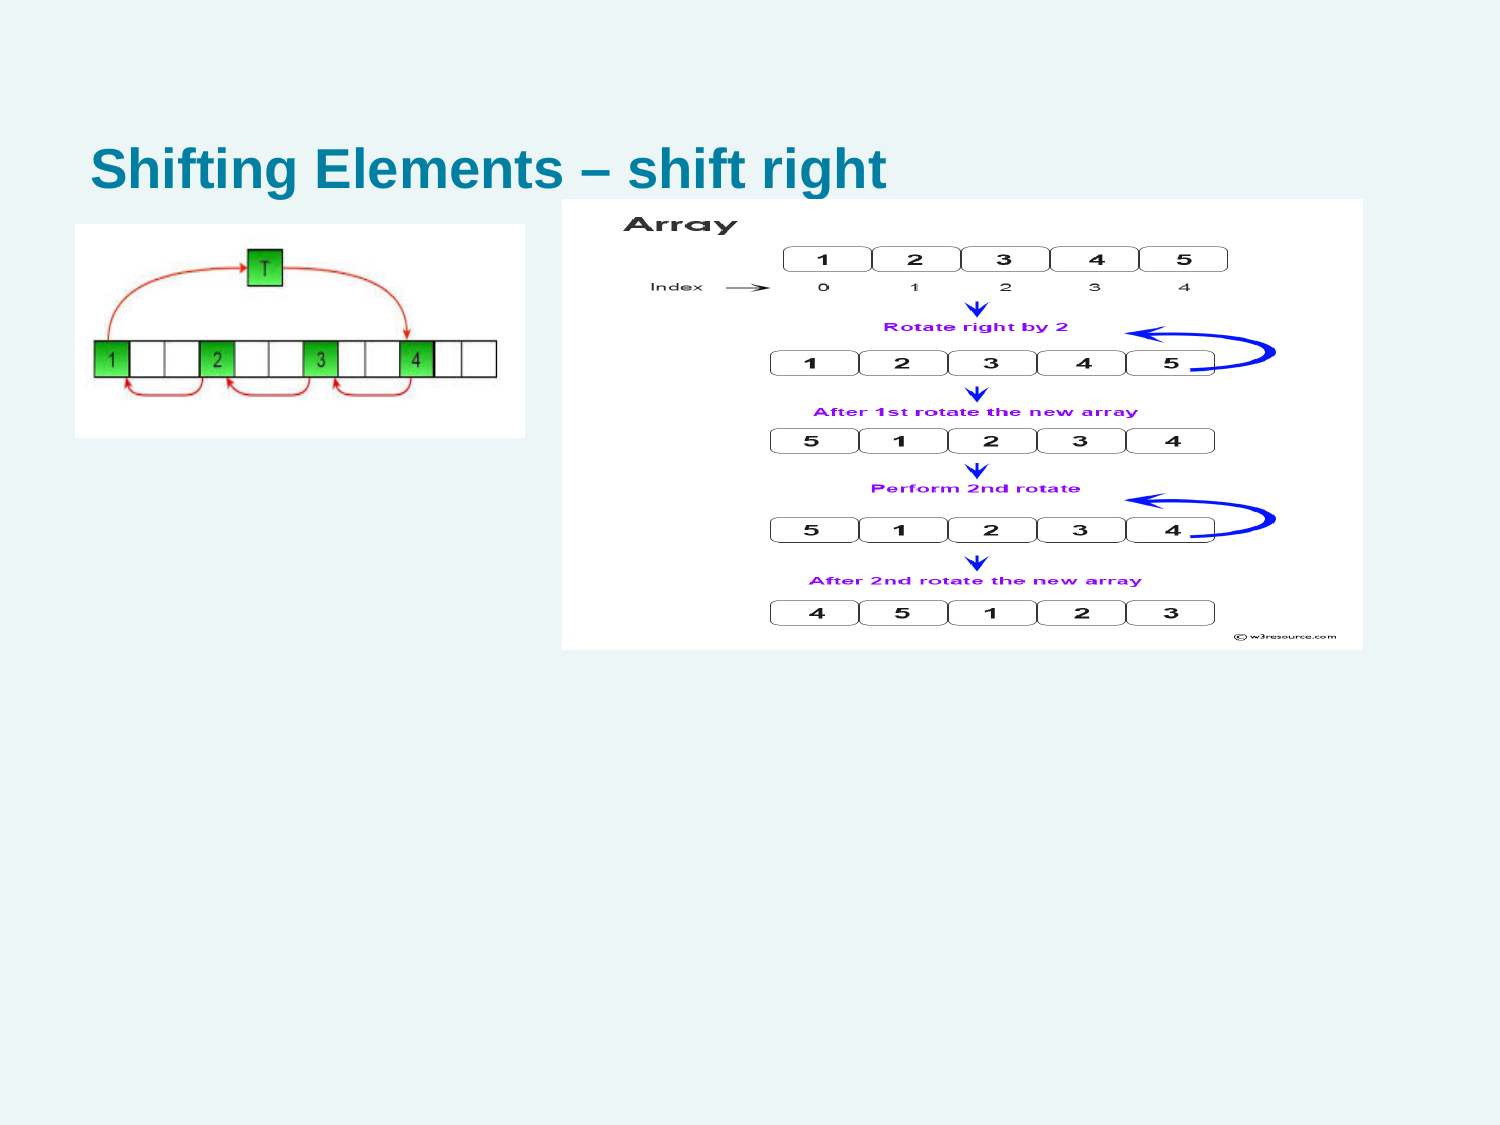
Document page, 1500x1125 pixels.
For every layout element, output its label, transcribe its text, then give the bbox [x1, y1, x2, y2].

title Shifting Elements – shift right [75, 35, 1425, 216]
picture [562, 199, 1363, 651]
picture [74, 224, 526, 438]
